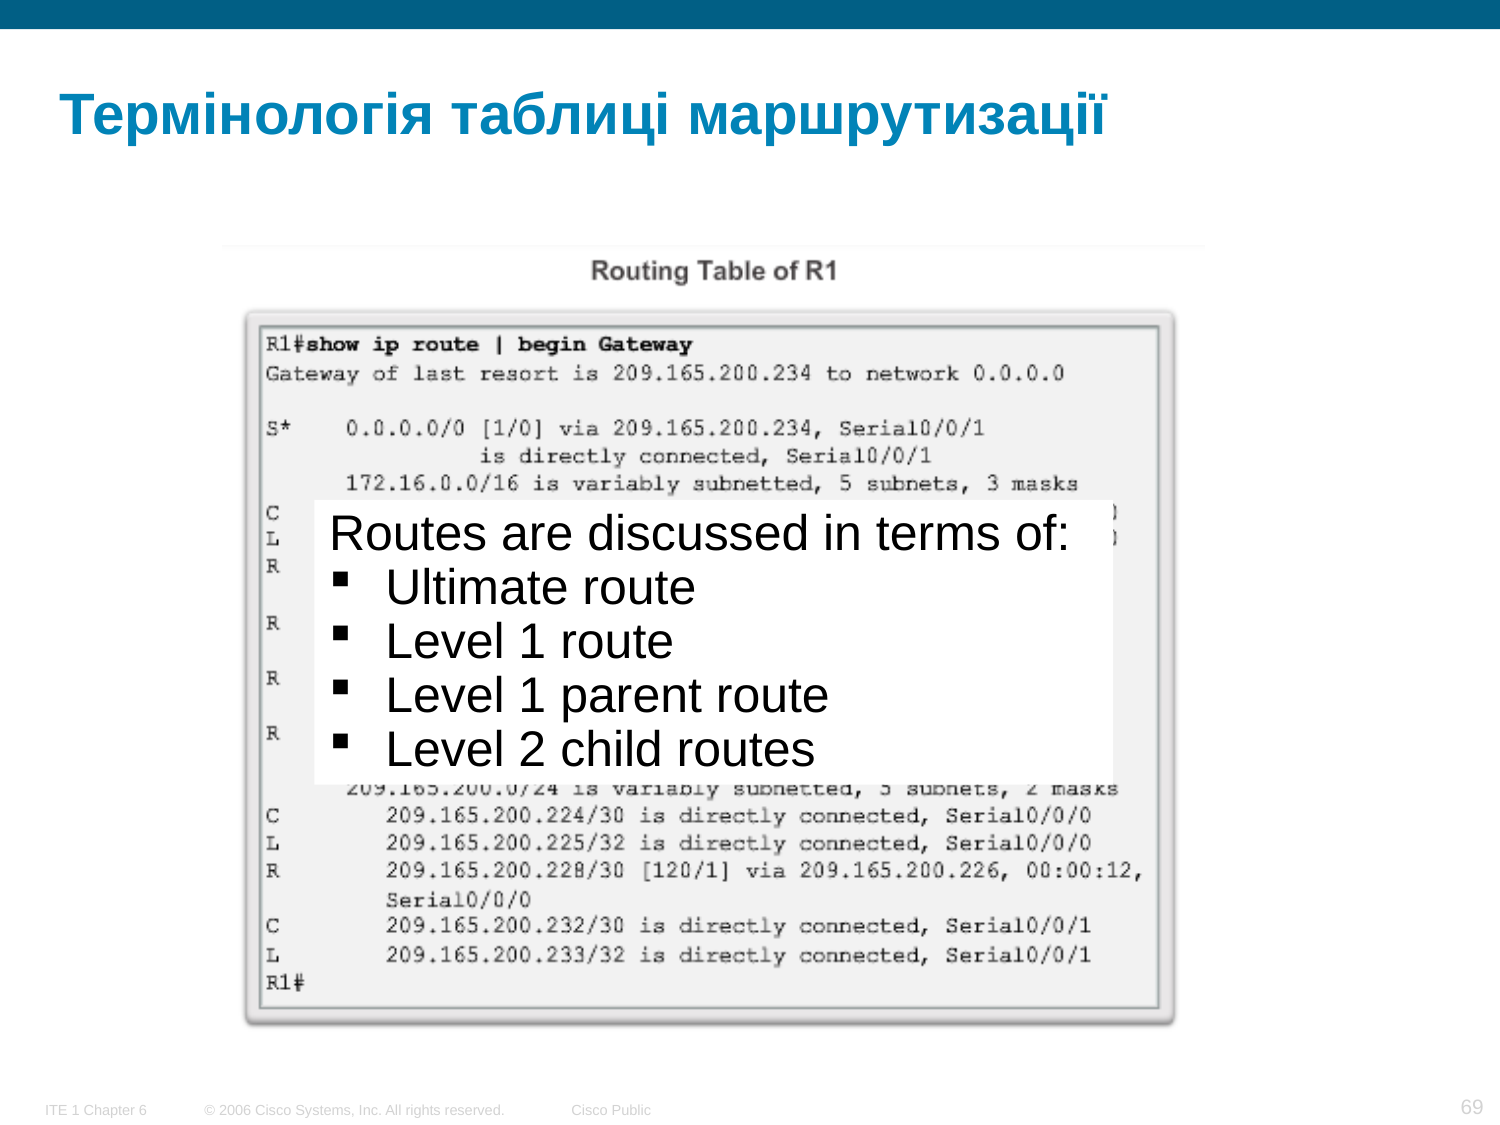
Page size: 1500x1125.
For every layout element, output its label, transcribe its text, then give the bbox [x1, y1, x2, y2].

picture [222, 244, 1205, 1043]
title Термінологія таблиці маршрутизації [46, 38, 1434, 154]
